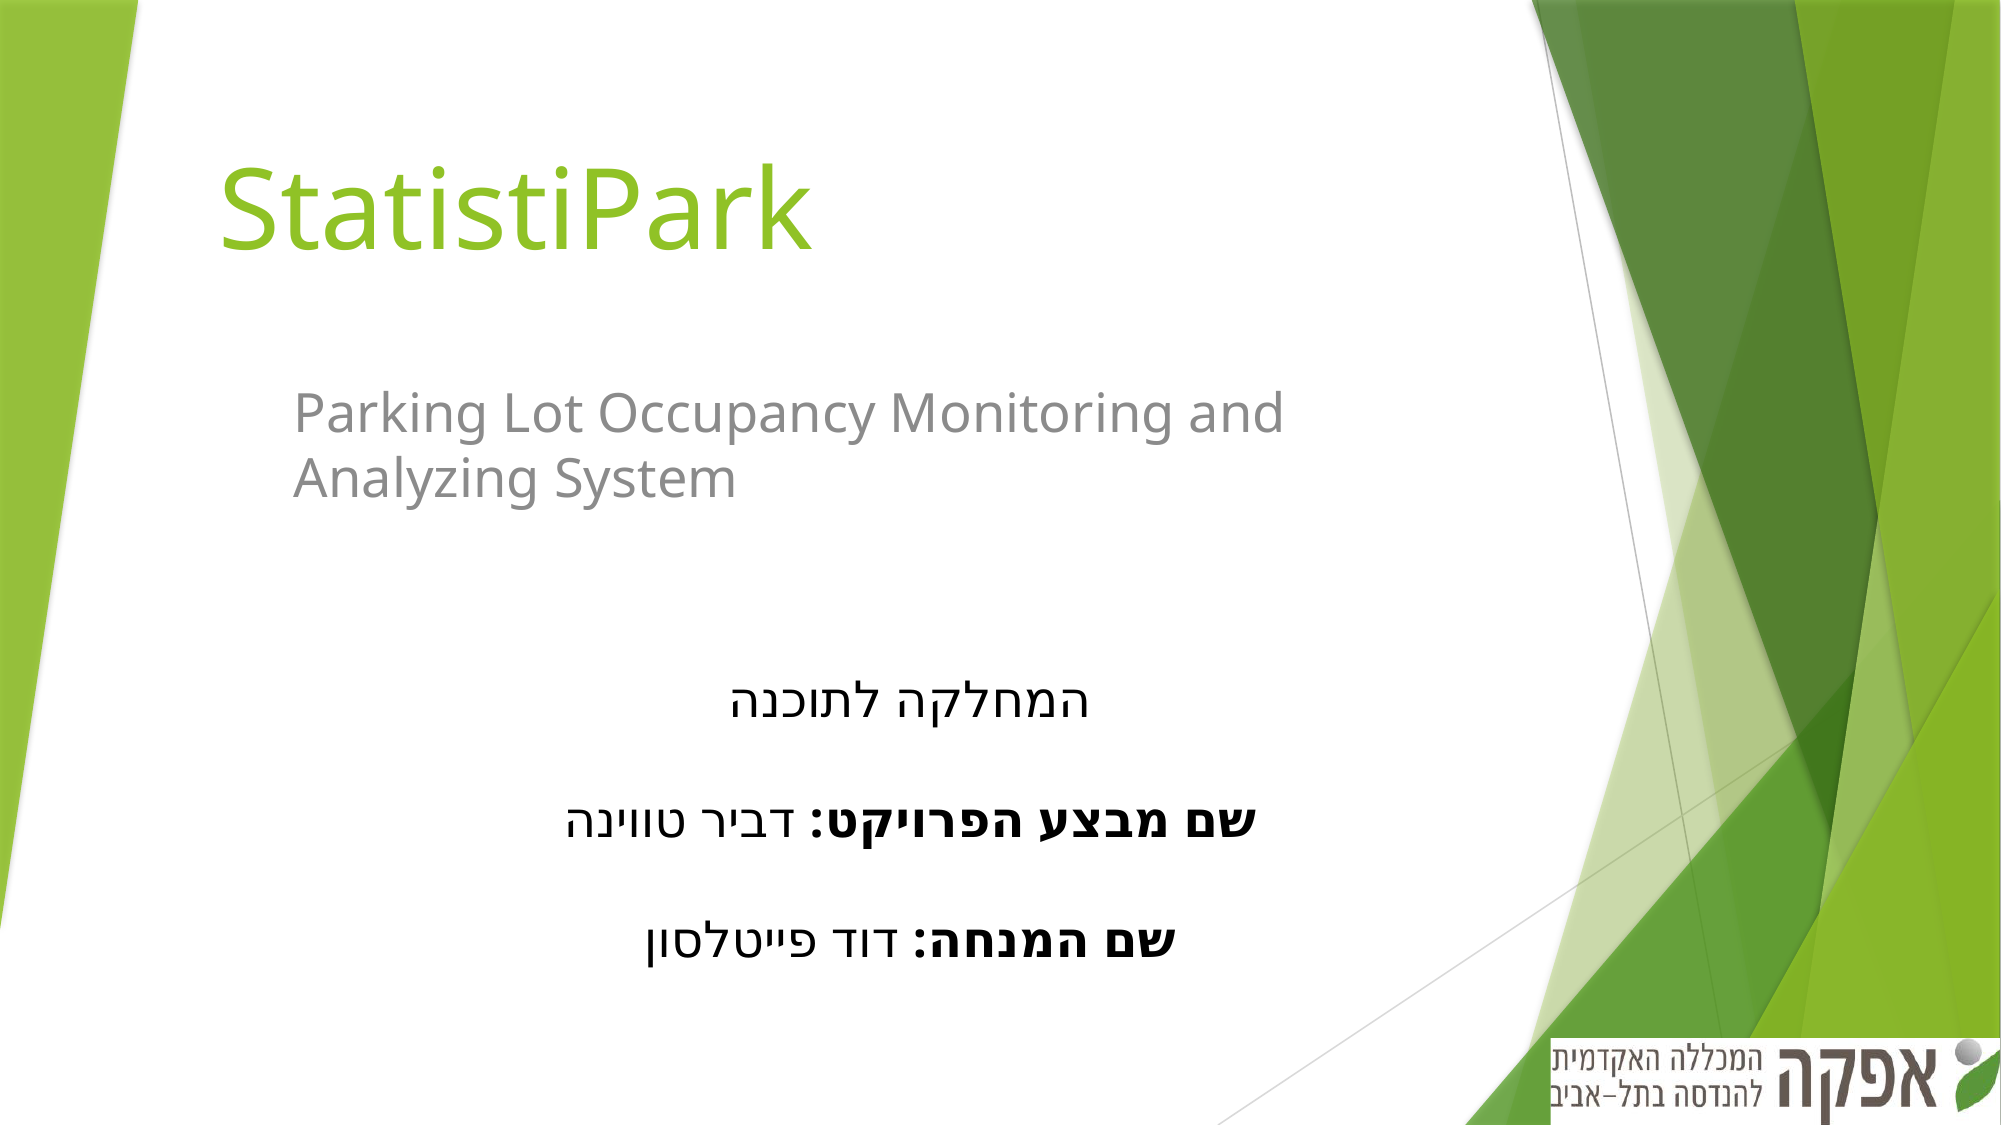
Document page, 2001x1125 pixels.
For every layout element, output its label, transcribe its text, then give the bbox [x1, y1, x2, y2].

picture [1550, 1037, 2000, 1125]
title StatistiPark [203, 106, 1478, 280]
text_box המחלקה לתוכנה שם מבצע הפרויקט: דביר טווינה שם המנחה: דוד פייטלסון [232, 659, 1587, 1035]
subtitle Parking Lot Occupancy Monitoring and Analyzing System [203, 371, 1516, 551]
